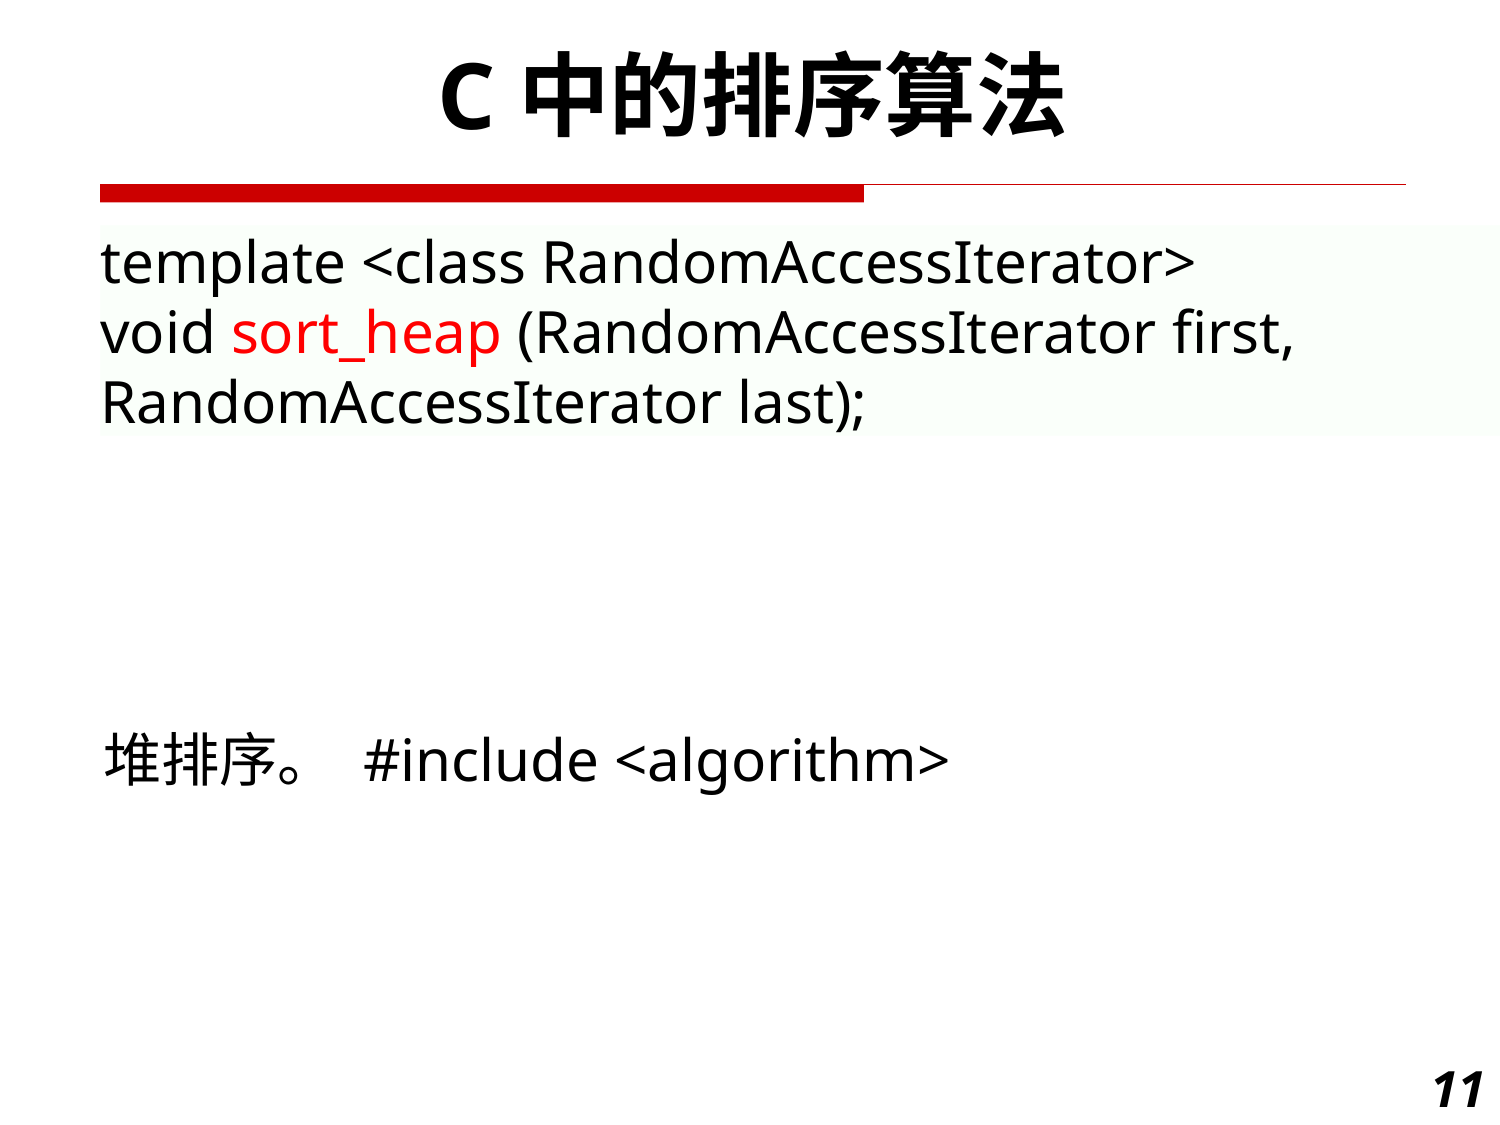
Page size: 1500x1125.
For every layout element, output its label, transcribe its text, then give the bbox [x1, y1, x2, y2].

text_box template <class RandomAccessIterator> void sort_heap (RandomAccessIterator first, RandomAccessIterator last); [100, 225, 1500, 436]
text_box C中的排序算法 [59, 30, 1447, 156]
text_box 11 [1400, 1049, 1500, 1125]
text_box 堆排序。 #include <algorithm> [88, 716, 1317, 801]
